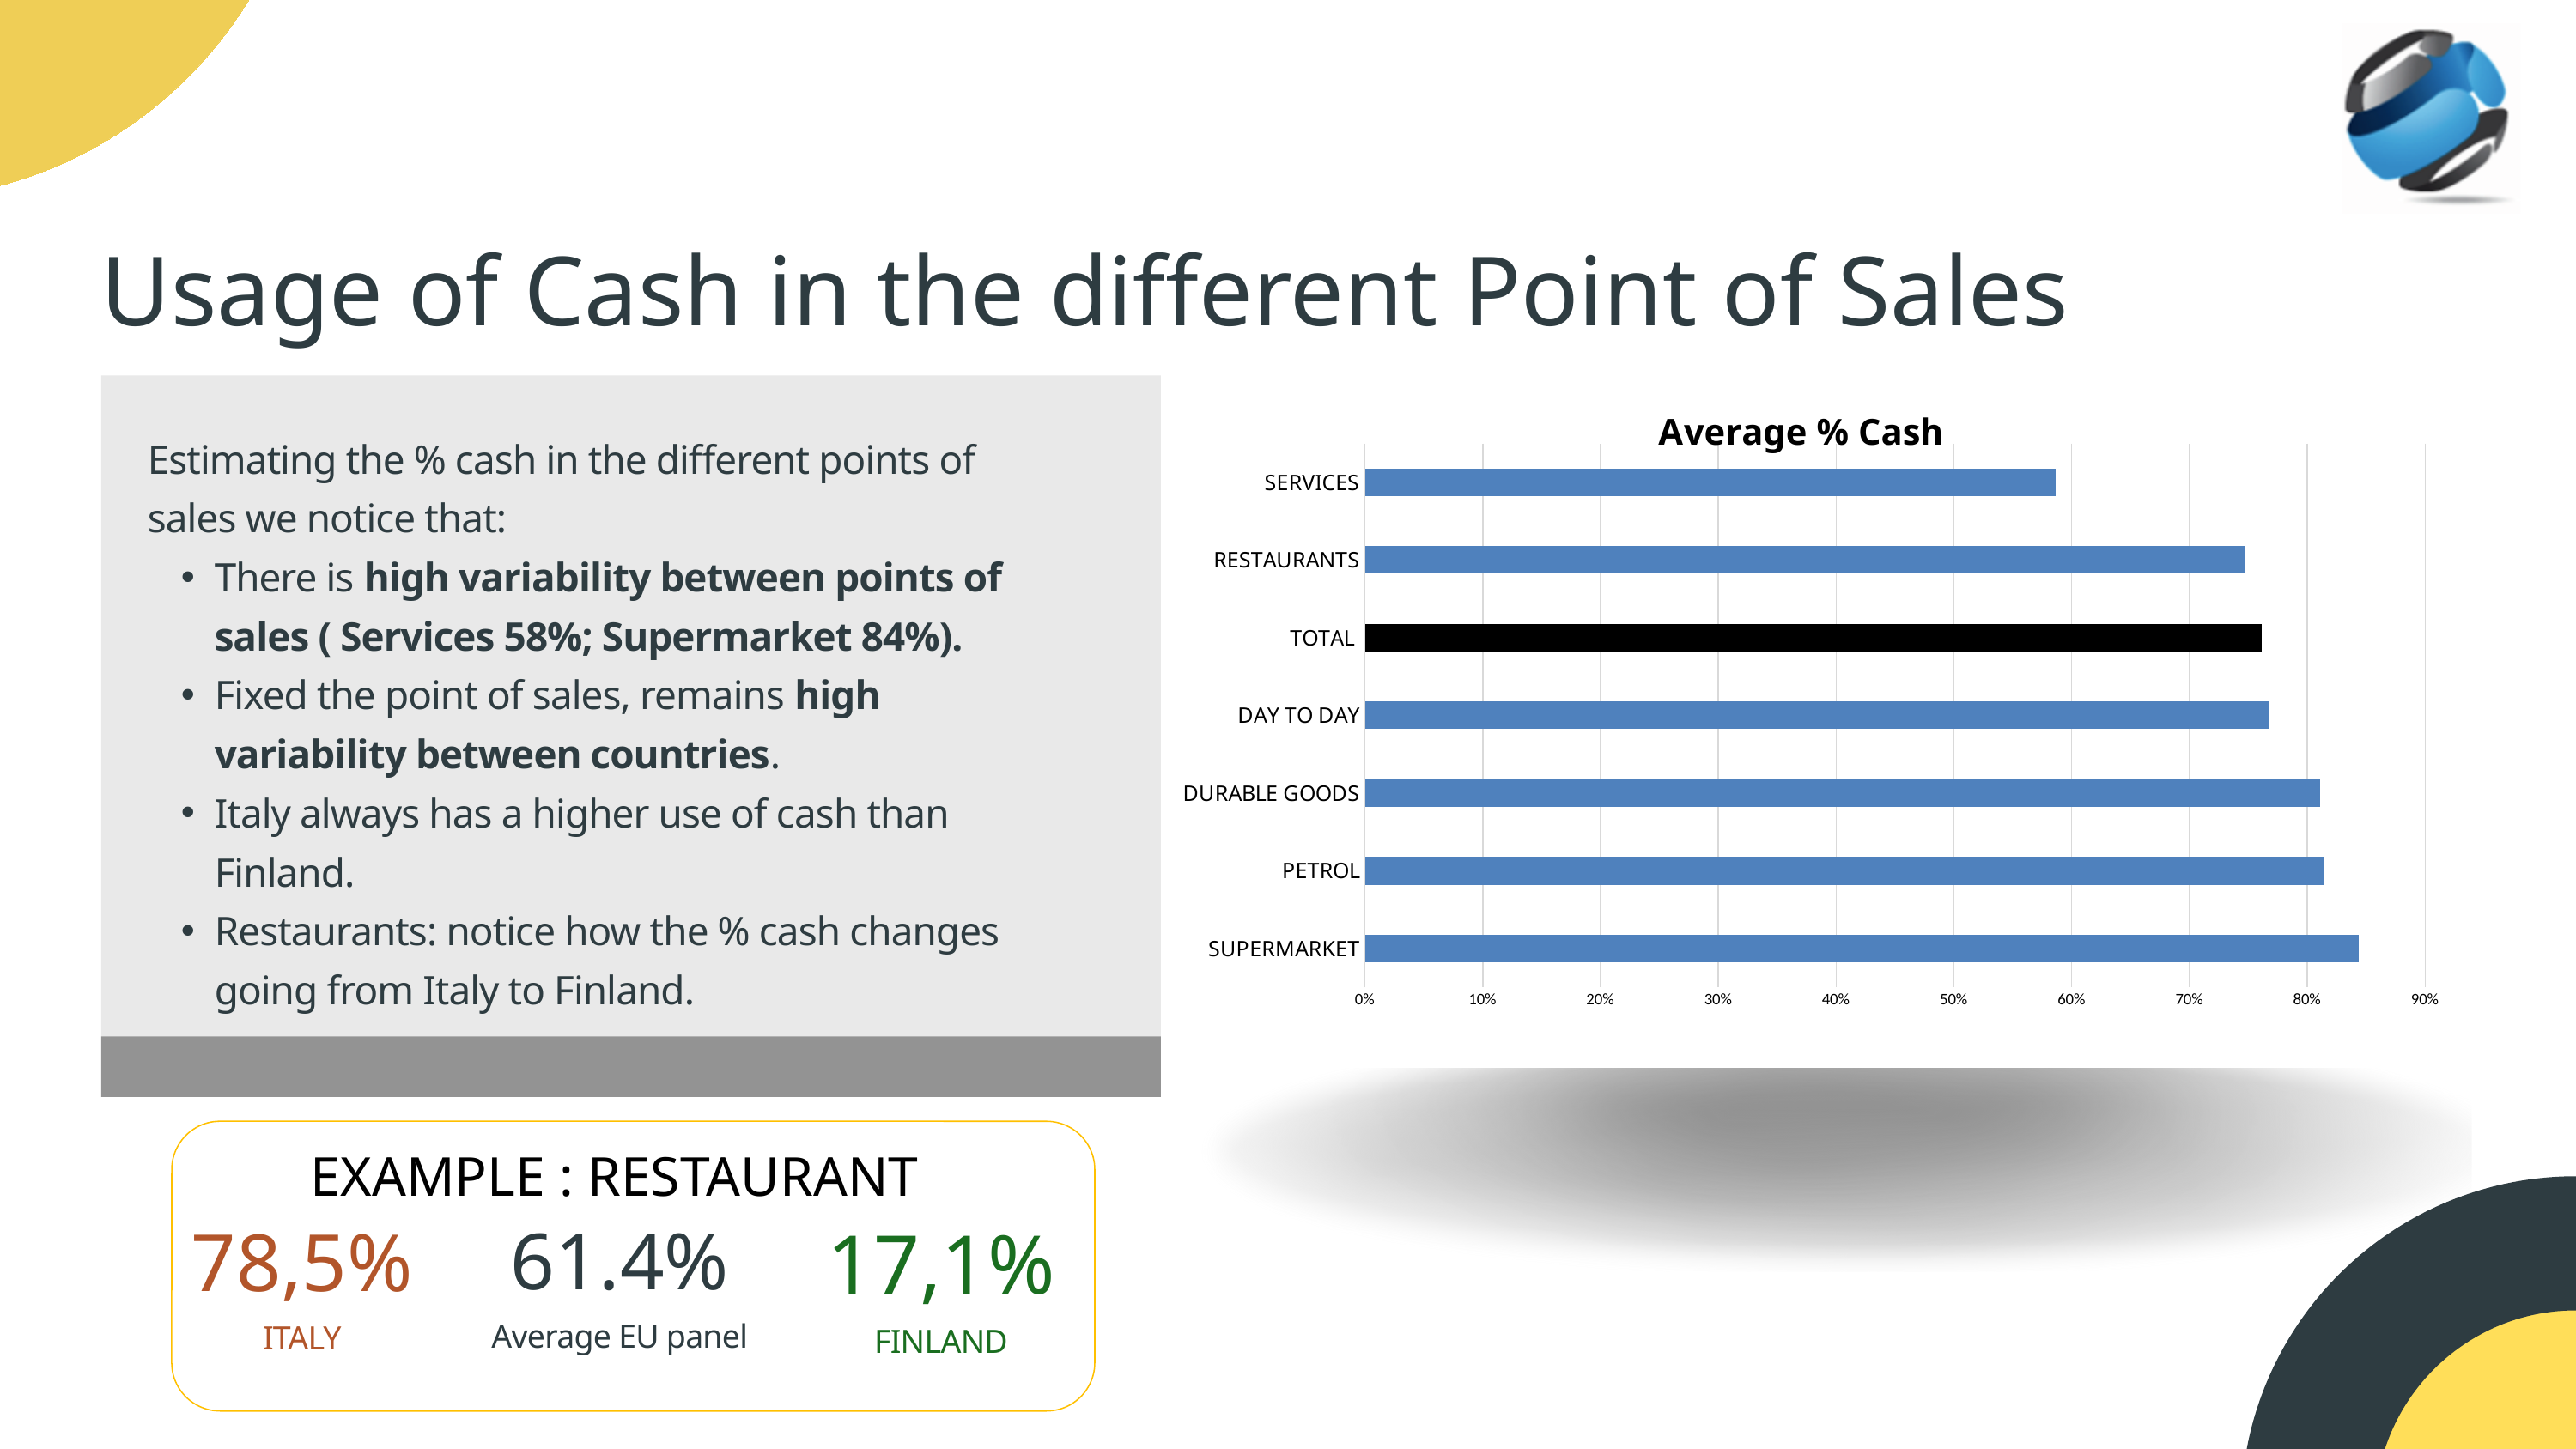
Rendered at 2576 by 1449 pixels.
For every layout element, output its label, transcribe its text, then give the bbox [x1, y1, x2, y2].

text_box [2307, 1243, 2576, 1449]
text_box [171, 1136, 1076, 1396]
text_box Usage of Cash in the different Point of Sales [100, 226, 2518, 345]
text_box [0, 0, 311, 200]
chart [1139, 375, 2472, 1037]
text_box [186, 1121, 1096, 1411]
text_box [100, 1036, 1162, 1097]
text_box [2342, 23, 2521, 214]
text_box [100, 375, 1138, 1035]
text_box [1201, 1068, 2472, 1272]
